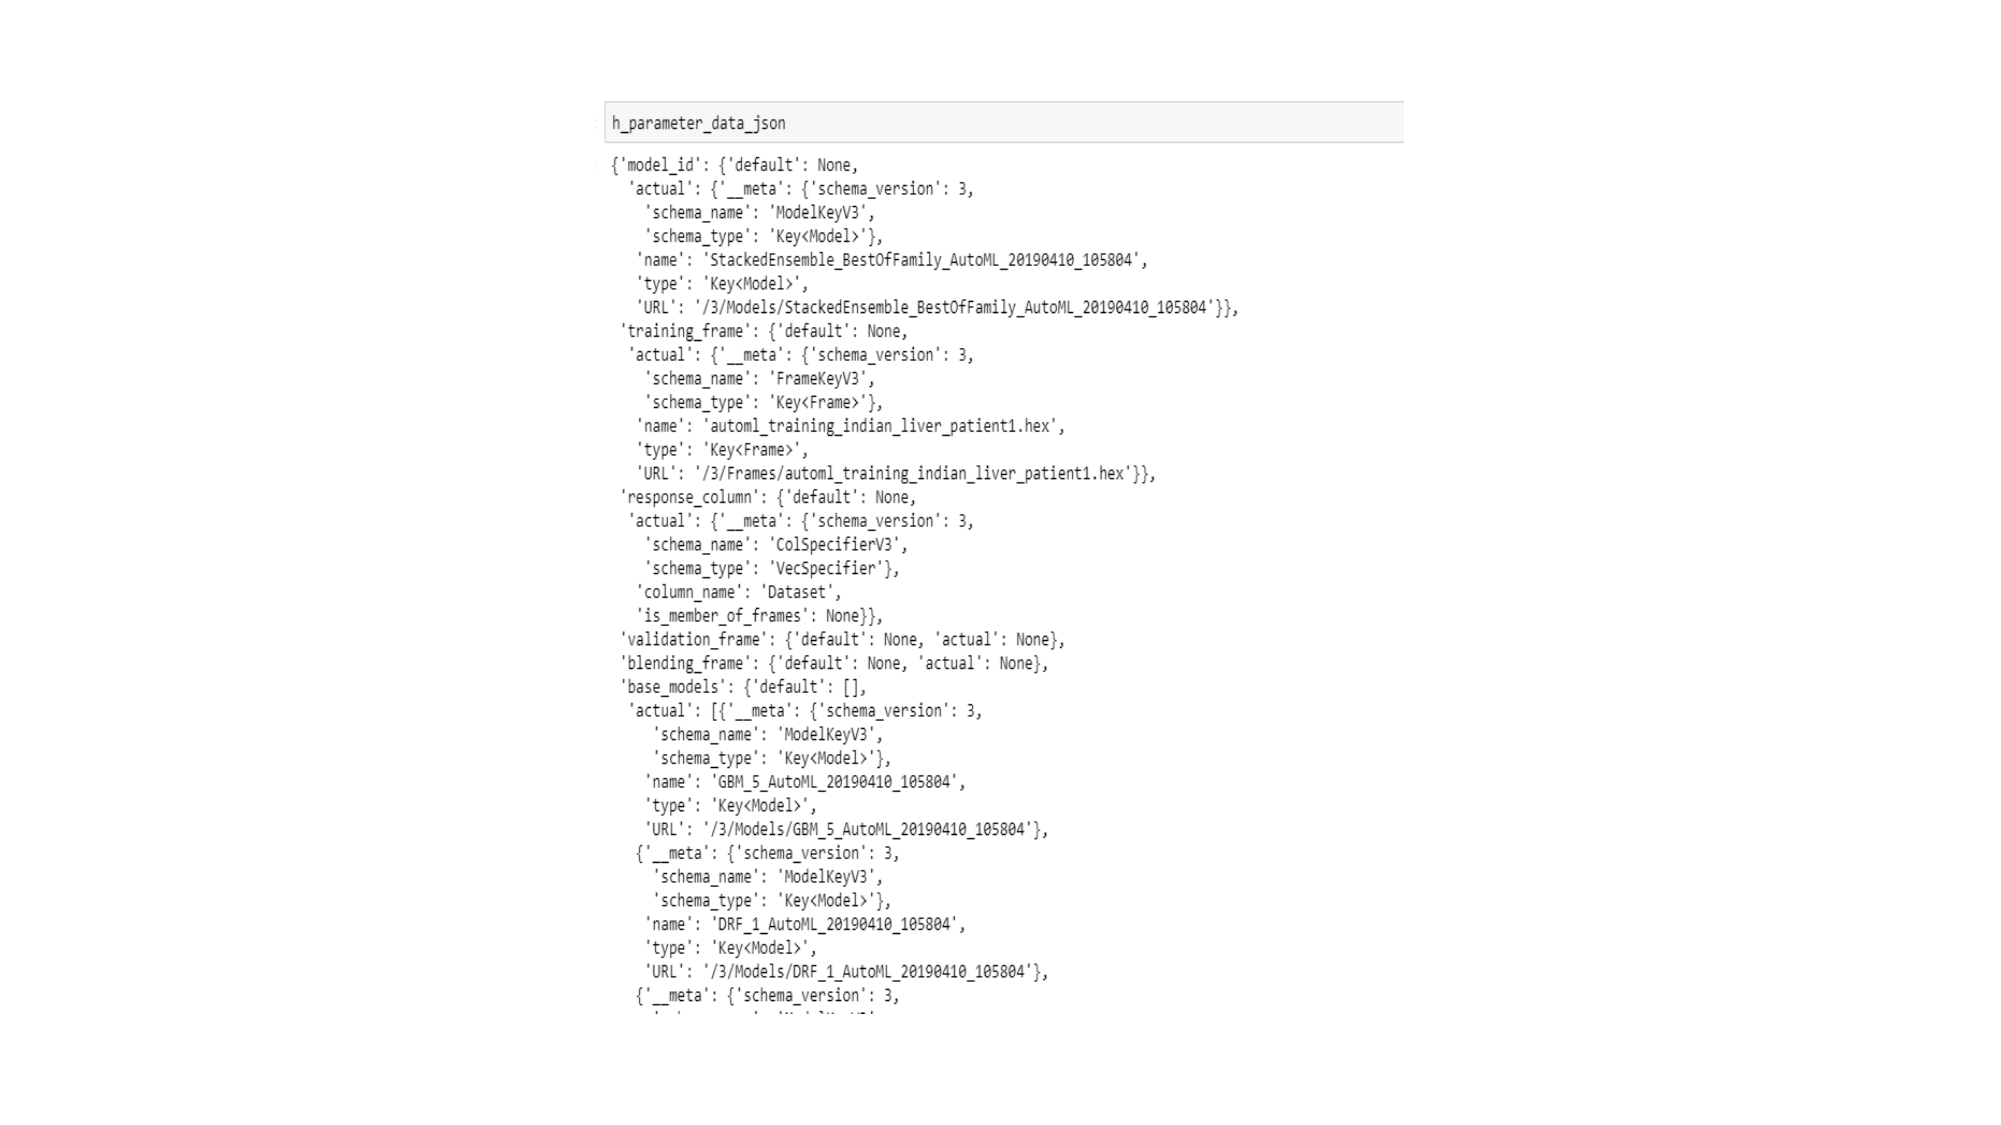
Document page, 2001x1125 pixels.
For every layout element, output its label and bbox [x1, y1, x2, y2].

list [596, 86, 1404, 1014]
